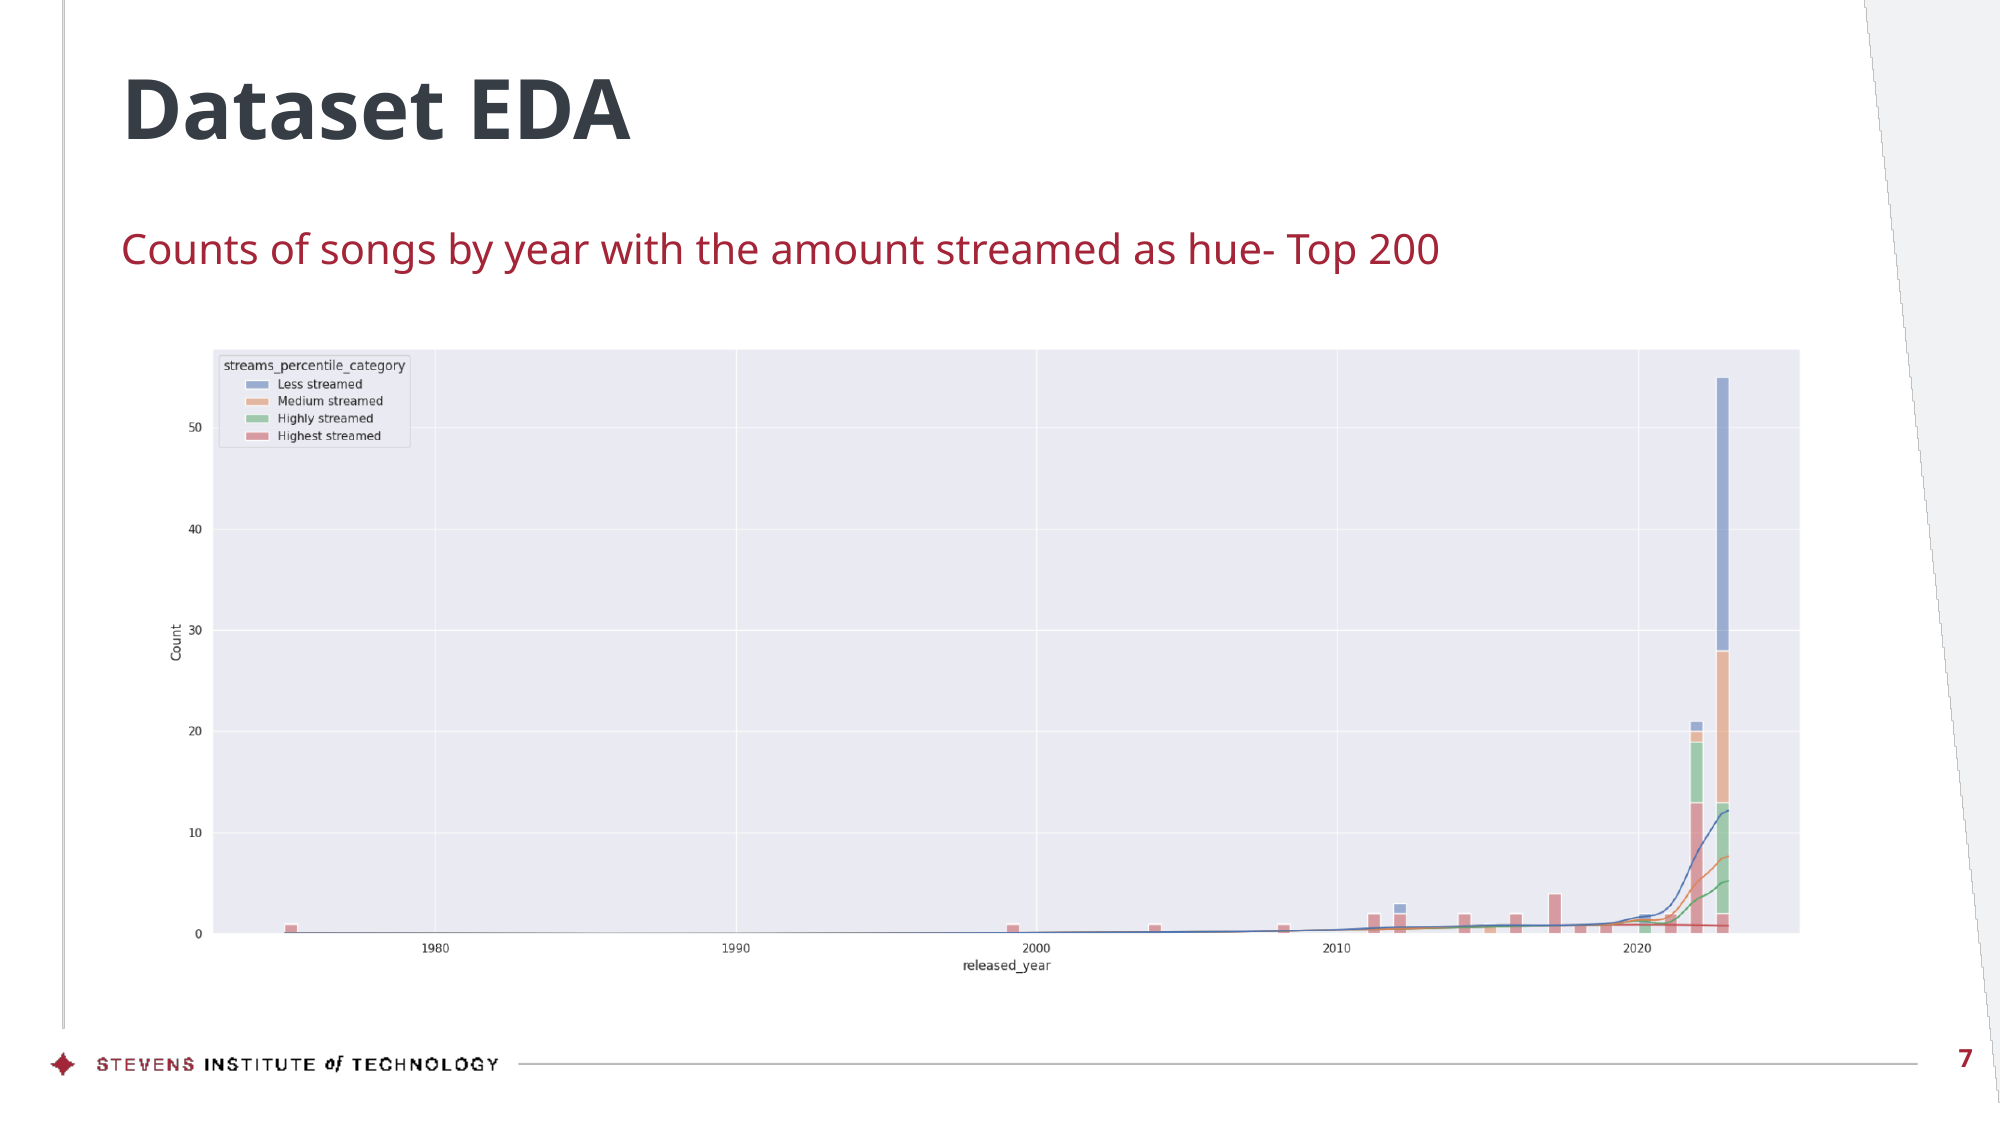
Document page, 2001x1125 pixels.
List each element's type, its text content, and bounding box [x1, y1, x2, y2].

list Counts of songs by year with the amount streamed as hue- Top 200 [105, 220, 1863, 342]
slide_number ‹#› [1538, 1029, 1988, 1090]
title Dataset EDA [106, 59, 1863, 181]
picture [0, 0, 2000, 1125]
